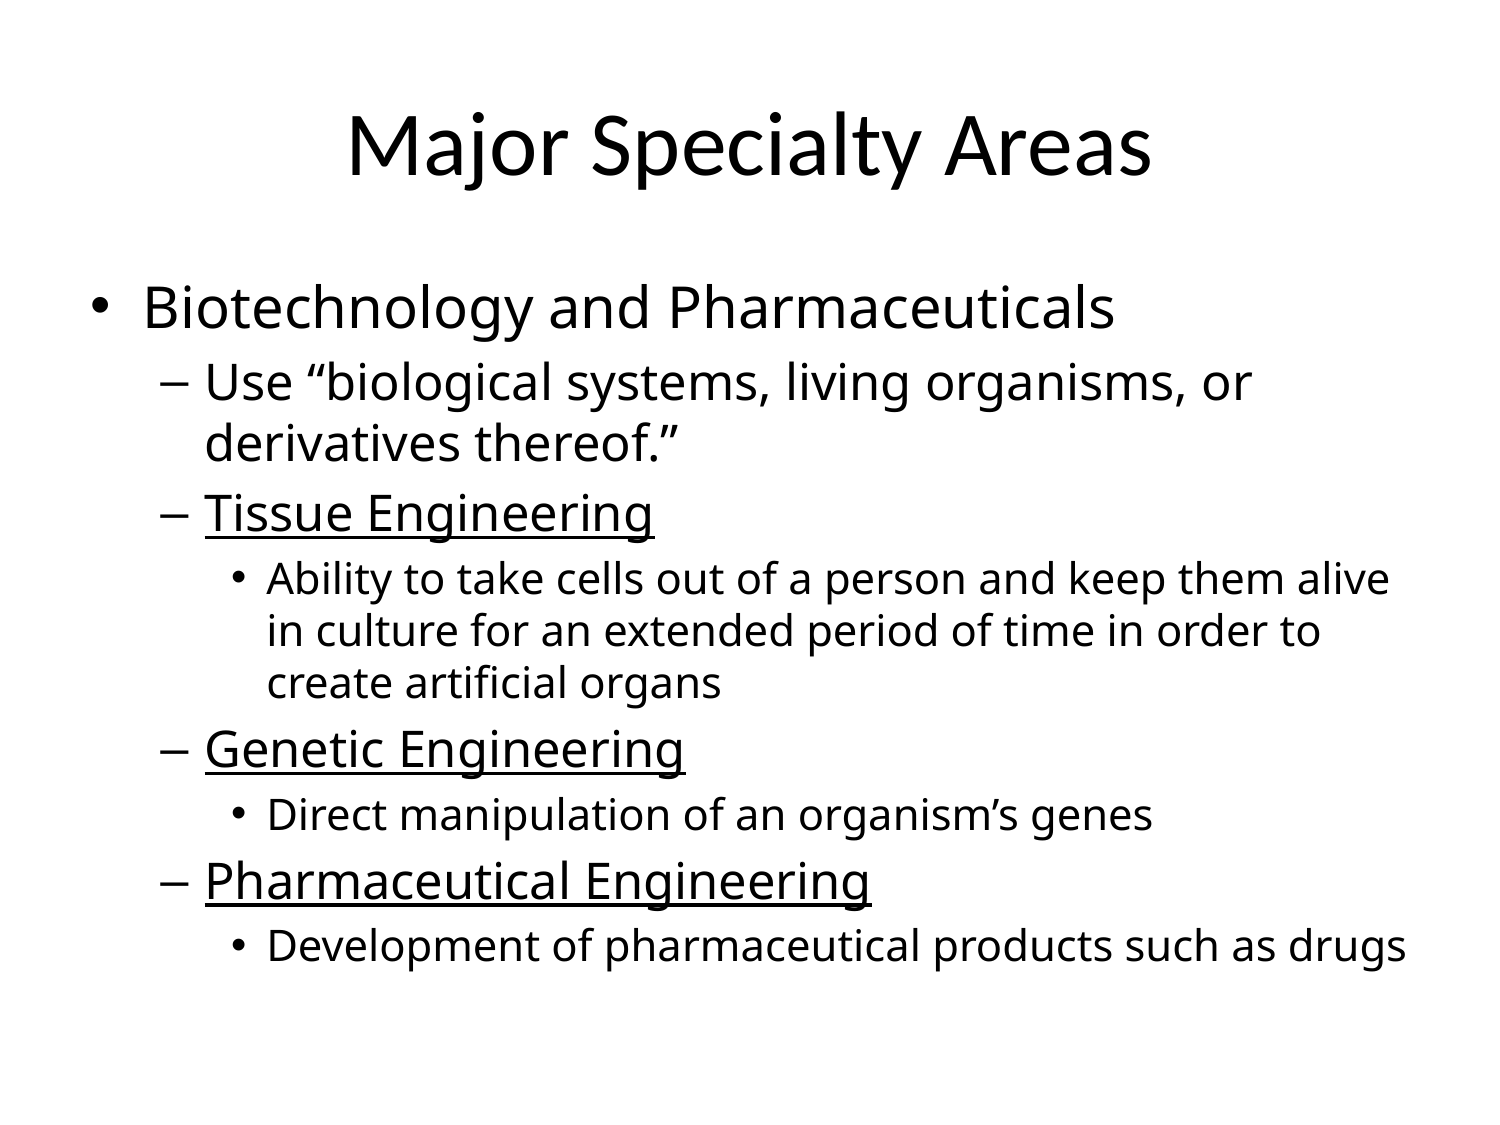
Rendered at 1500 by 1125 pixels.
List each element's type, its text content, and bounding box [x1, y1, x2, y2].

list Biotechnology and Pharmaceuticals Use “biological systems, living organisms, or derivatives thereof.” Tissue Engineering Ability to take cells out of a person and keep them alive in culture for an extended period of time in order to create artificial organs Genetic Engineering Direct manipulation of an organism’s genes Pharmaceutical Engineering Development of pharmaceutical products such as drugs [75, 262, 1425, 1005]
title Major Specialty Areas [75, 45, 1425, 233]
